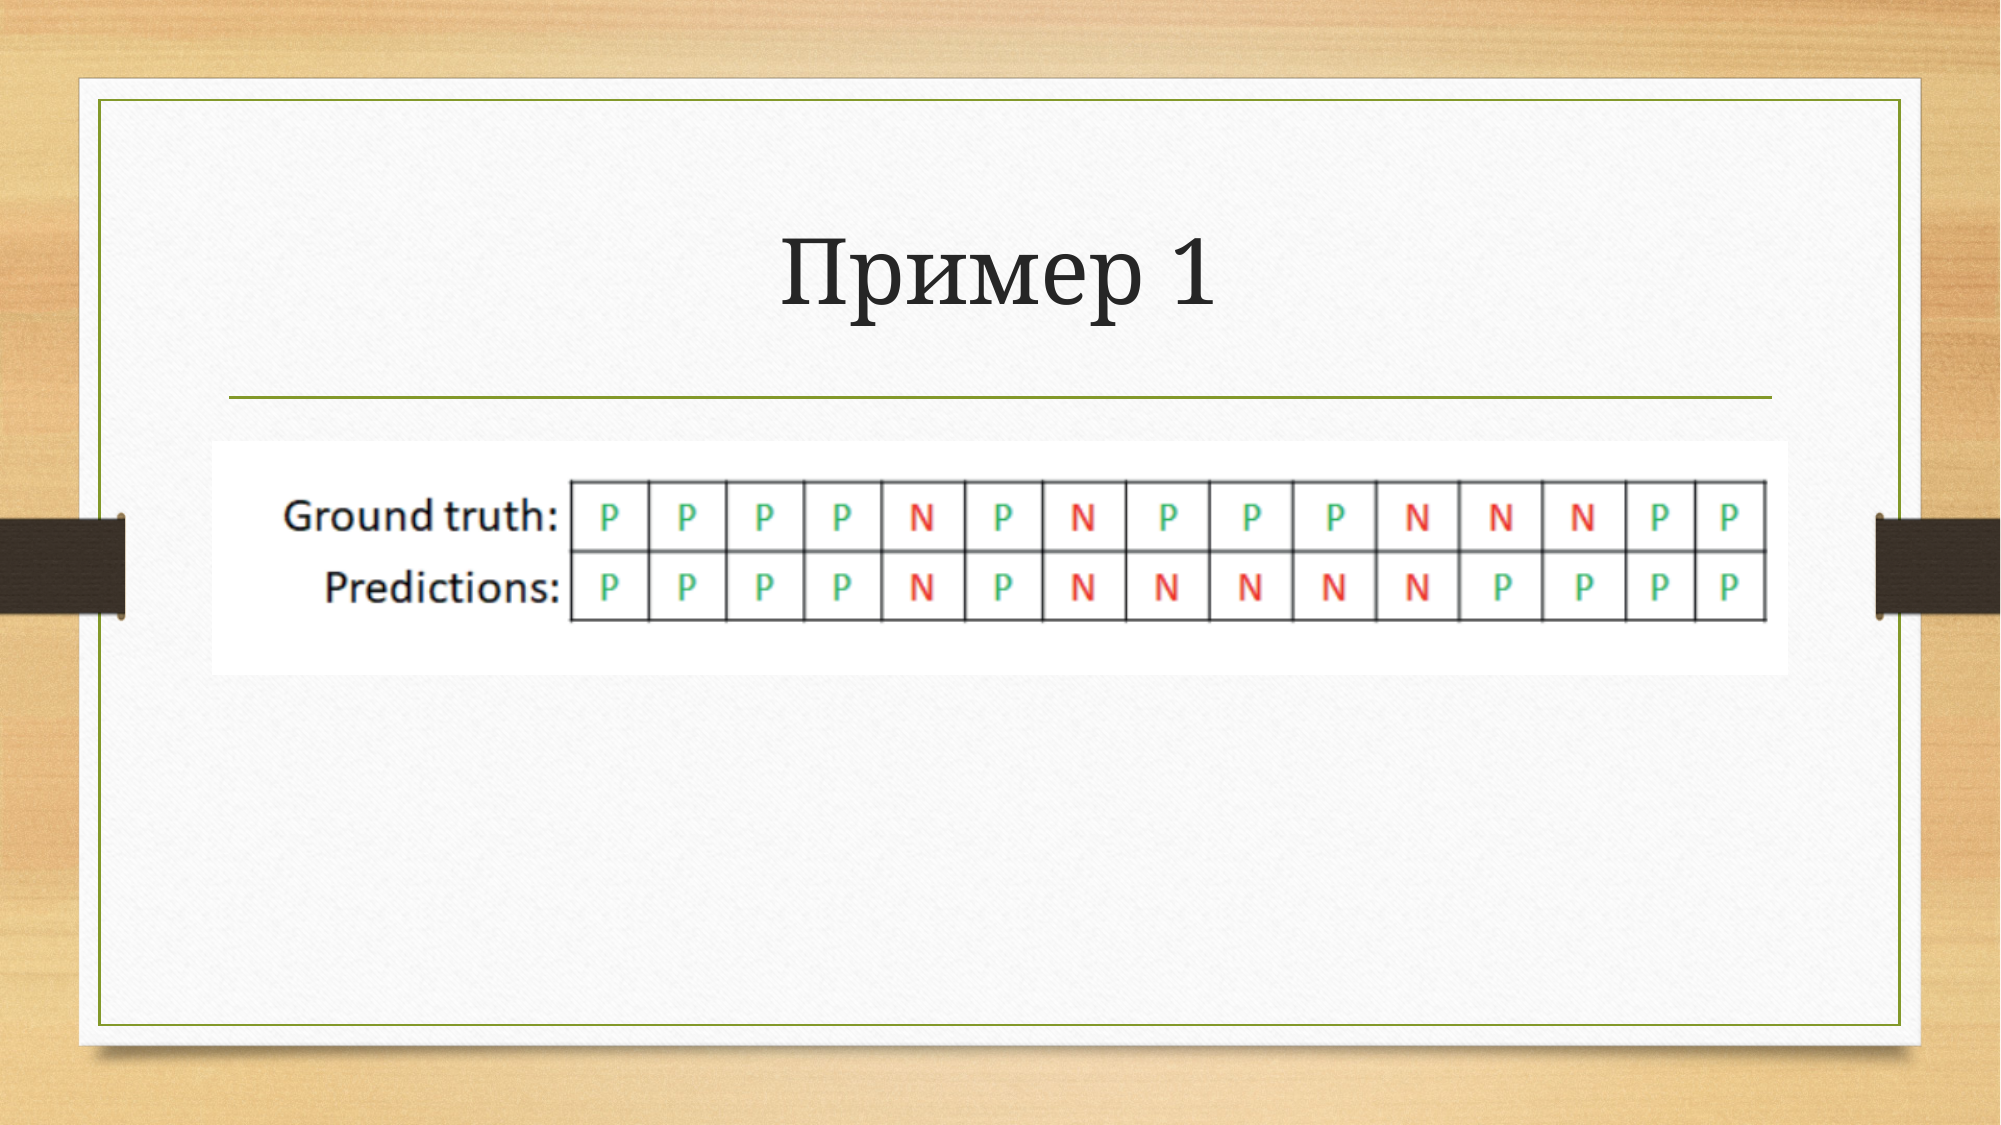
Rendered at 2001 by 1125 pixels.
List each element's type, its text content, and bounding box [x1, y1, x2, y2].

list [212, 441, 1788, 675]
title Пример 1 [212, 161, 1788, 375]
picture [0, 0, 2001, 1125]
